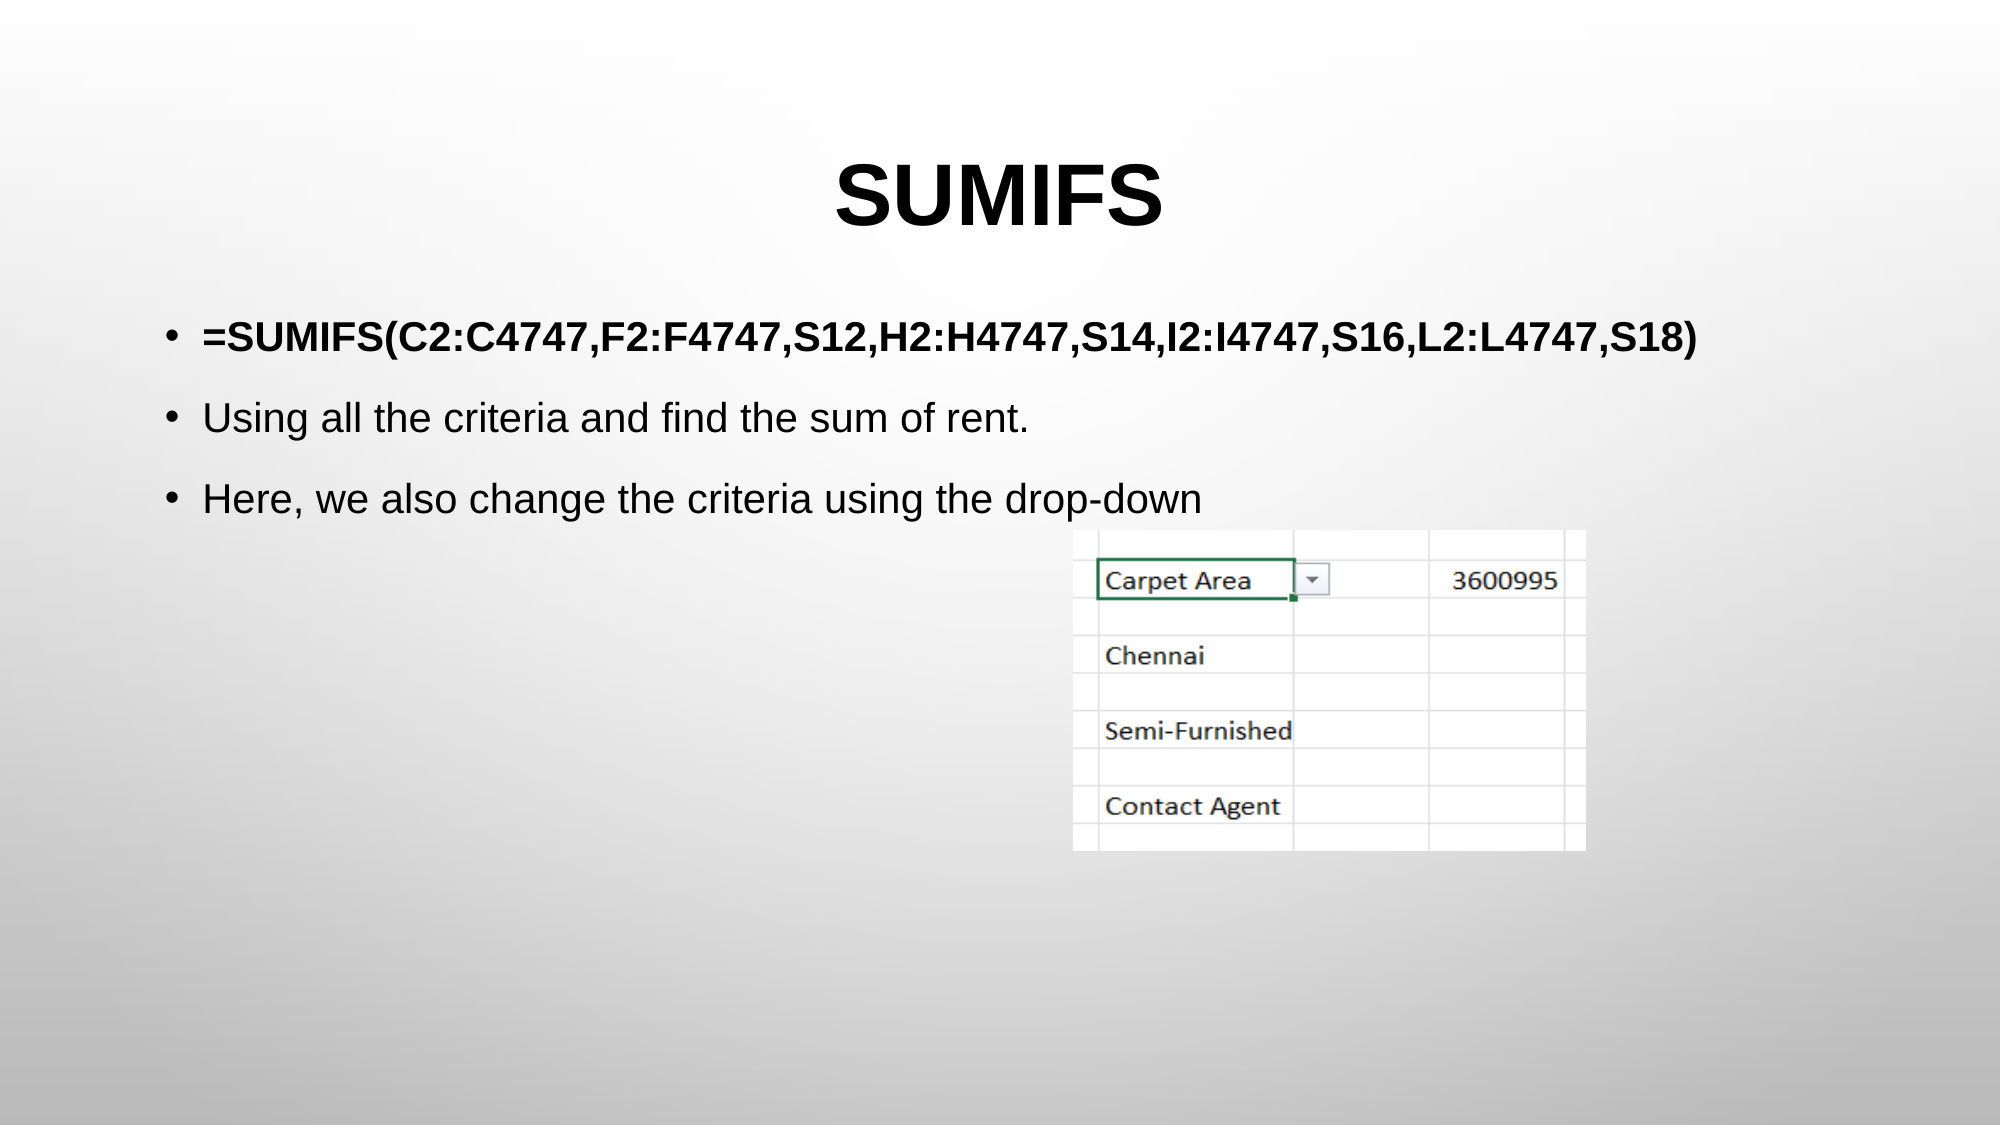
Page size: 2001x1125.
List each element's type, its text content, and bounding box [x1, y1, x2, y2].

list =SUMIFS(C2:C4747,F2:F4747,S12,H2:H4747,S14,I2:I4747,S16,L2:L4747,S18) Using all the criteria and find the sum of rent. Here, we also change the criteria using the drop-down [149, 292, 1851, 984]
title Sumifs [149, 101, 1851, 292]
picture [0, 0, 2000, 1125]
